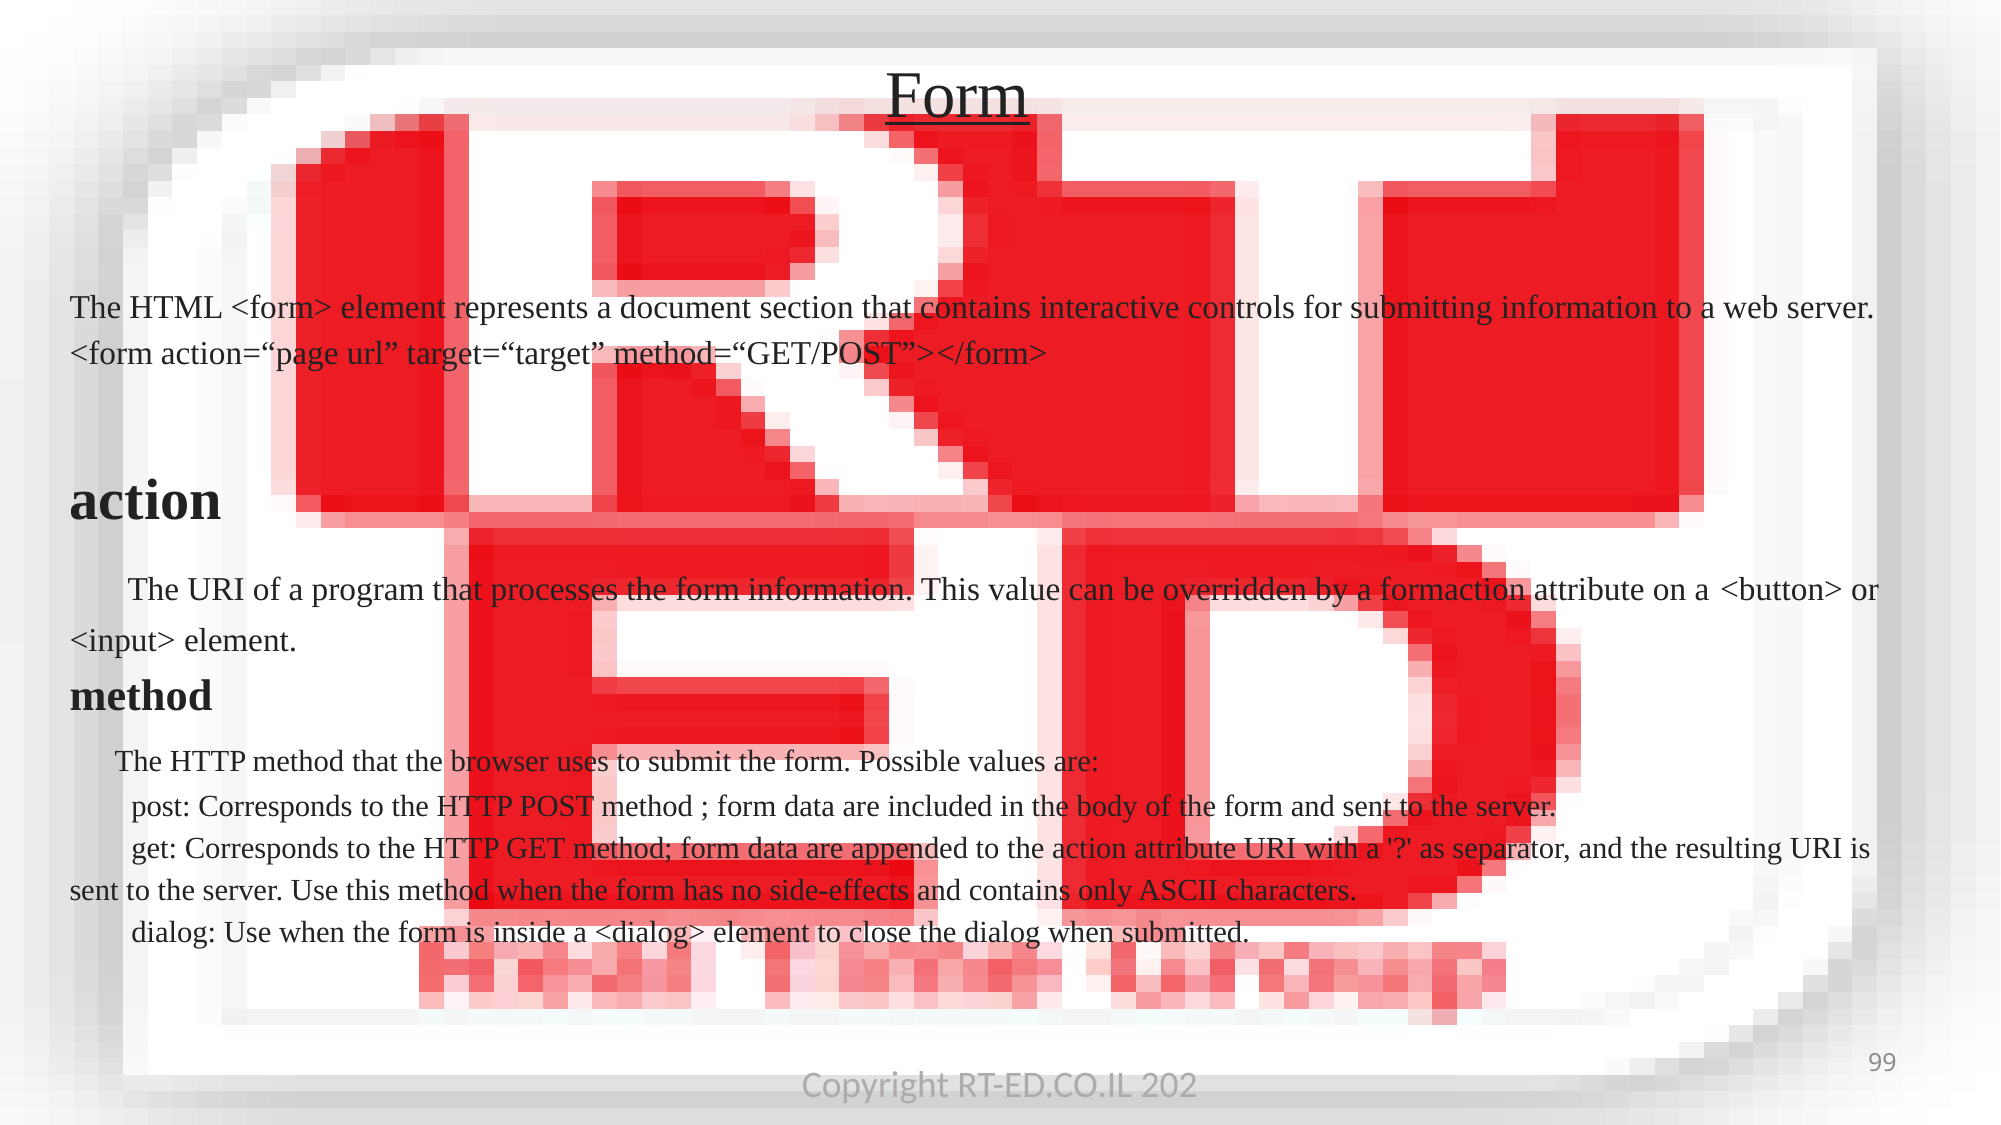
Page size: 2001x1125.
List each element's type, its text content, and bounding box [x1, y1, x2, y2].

list The HTML <form> element represents a document section that contains interactive controls for submitting information to a web server. <form action=“page url” target=“target” method=“GET/POST”></form> action The URI of a program that processes the form information. This value can be overridden by a formaction attribute on a <button> or <input> element. method The HTTP method that the browser uses to submit the form. Possible values are: post: Corresponds to the HTTP POST method ; form data are included in the body of the form and sent to the server. get: Corresponds to the HTTP GET method; form data are appended to the action attribute URI with a '?' as separator, and the resulting URI is sent to the server. Use this method when the form has no side-effects and contains only ASCII characters. dialog: Use when the form is inside a <dialog> element to close the dialog when submitted. [49, 258, 1914, 1125]
title Form [25, 18, 1890, 129]
slide_number 99 [1853, 1019, 1974, 1106]
picture [0, 0, 2001, 1125]
text_box Copyright RT-ED.CO.IL 202 [787, 1052, 1213, 1113]
